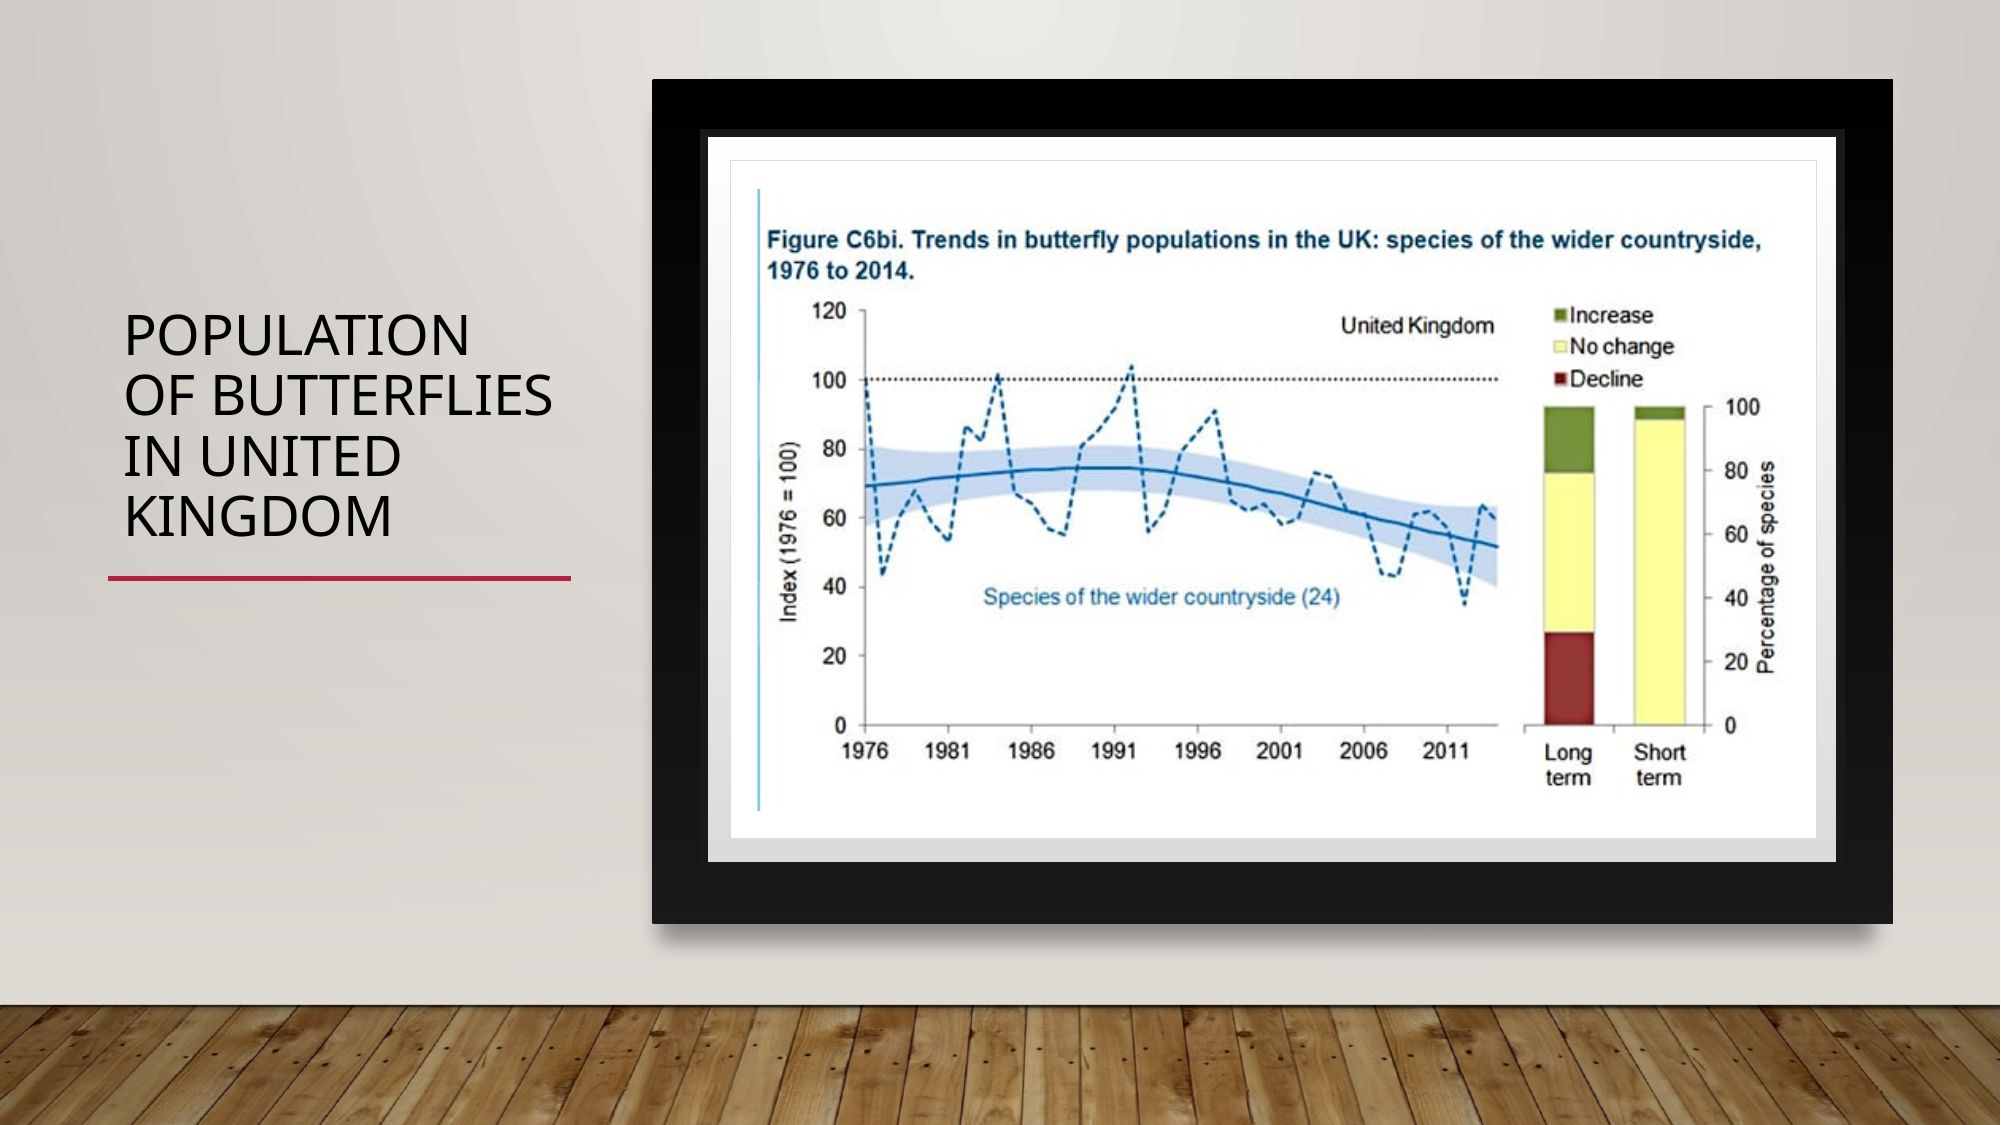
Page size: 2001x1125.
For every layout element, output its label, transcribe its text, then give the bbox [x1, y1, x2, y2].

picture [0, 1006, 2000, 1125]
title Population of butterflies in united kingdom [108, 241, 572, 549]
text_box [652, 78, 1894, 924]
text_box [0, 0, 2000, 330]
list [757, 189, 1789, 811]
text_box [0, 330, 2000, 1004]
